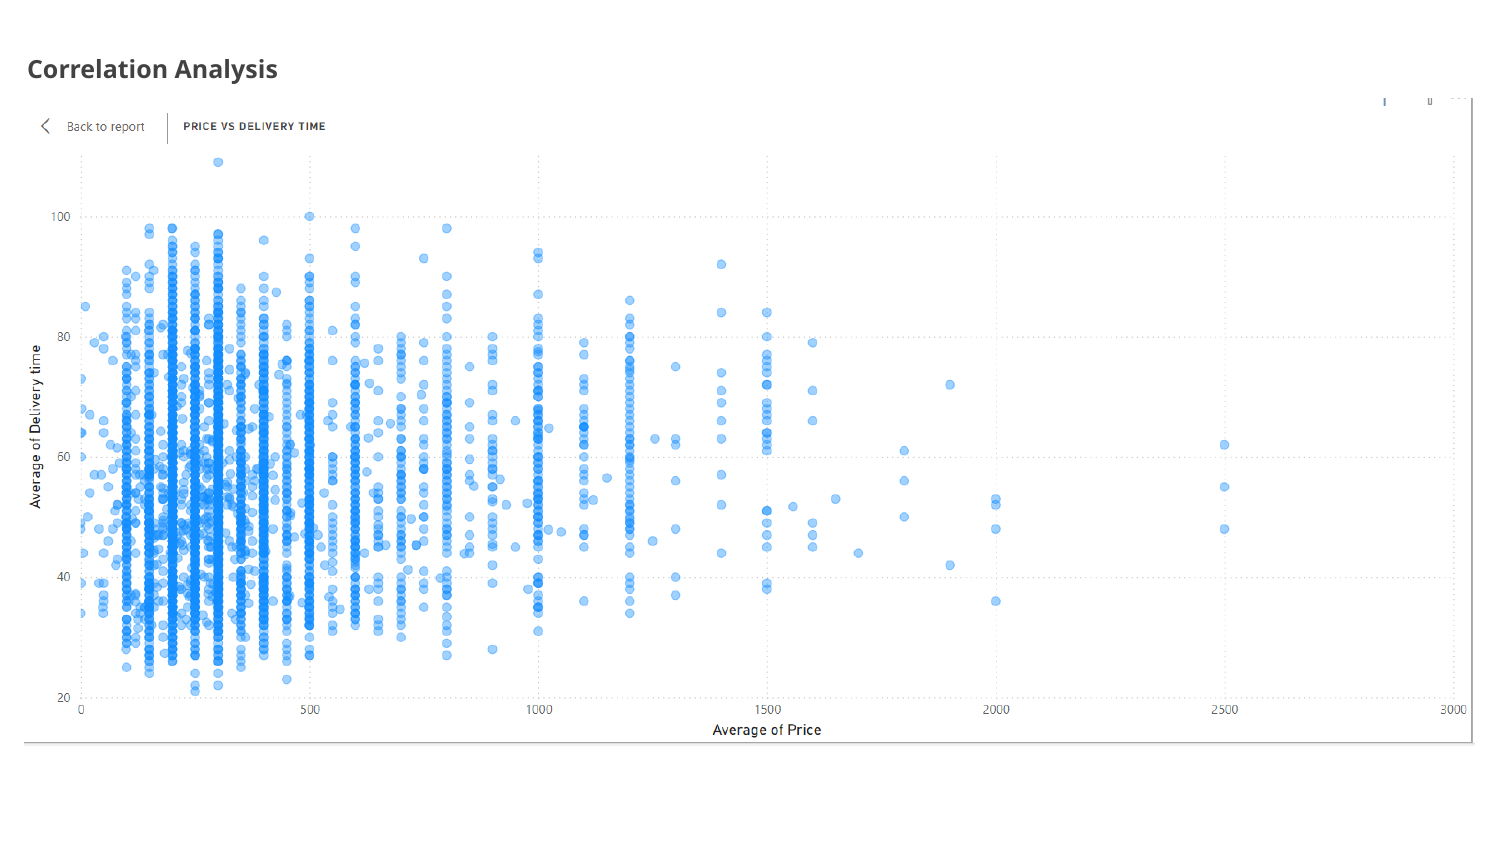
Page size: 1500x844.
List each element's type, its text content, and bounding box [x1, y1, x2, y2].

title Correlation Analysis [12, 34, 1410, 129]
picture [24, 98, 1476, 746]
